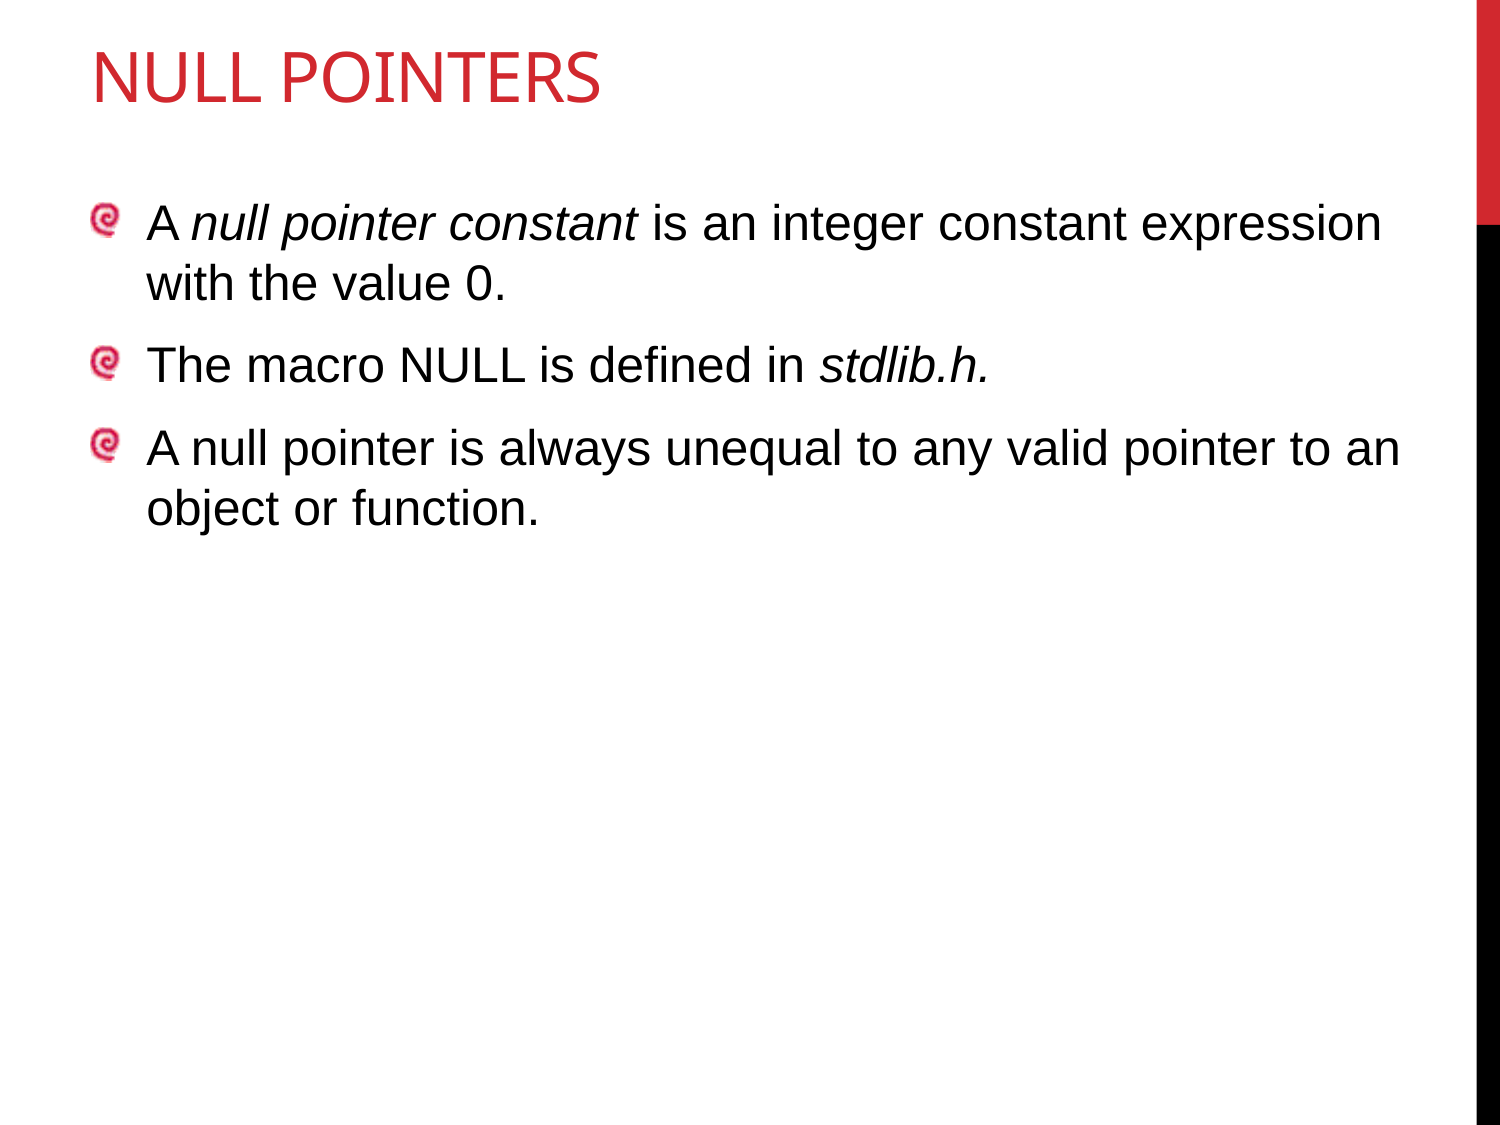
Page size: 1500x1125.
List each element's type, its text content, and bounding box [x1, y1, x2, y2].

picture [90, 427, 123, 463]
title Null pointers [75, 25, 1428, 124]
list A null pointer constant is an integer constant expression with the value 0. The macro NULL is defined in stdlib.h. A null pointer is always unequal to any valid pointer to an object or function. [75, 182, 1428, 1052]
picture [90, 202, 123, 238]
picture [90, 345, 123, 381]
